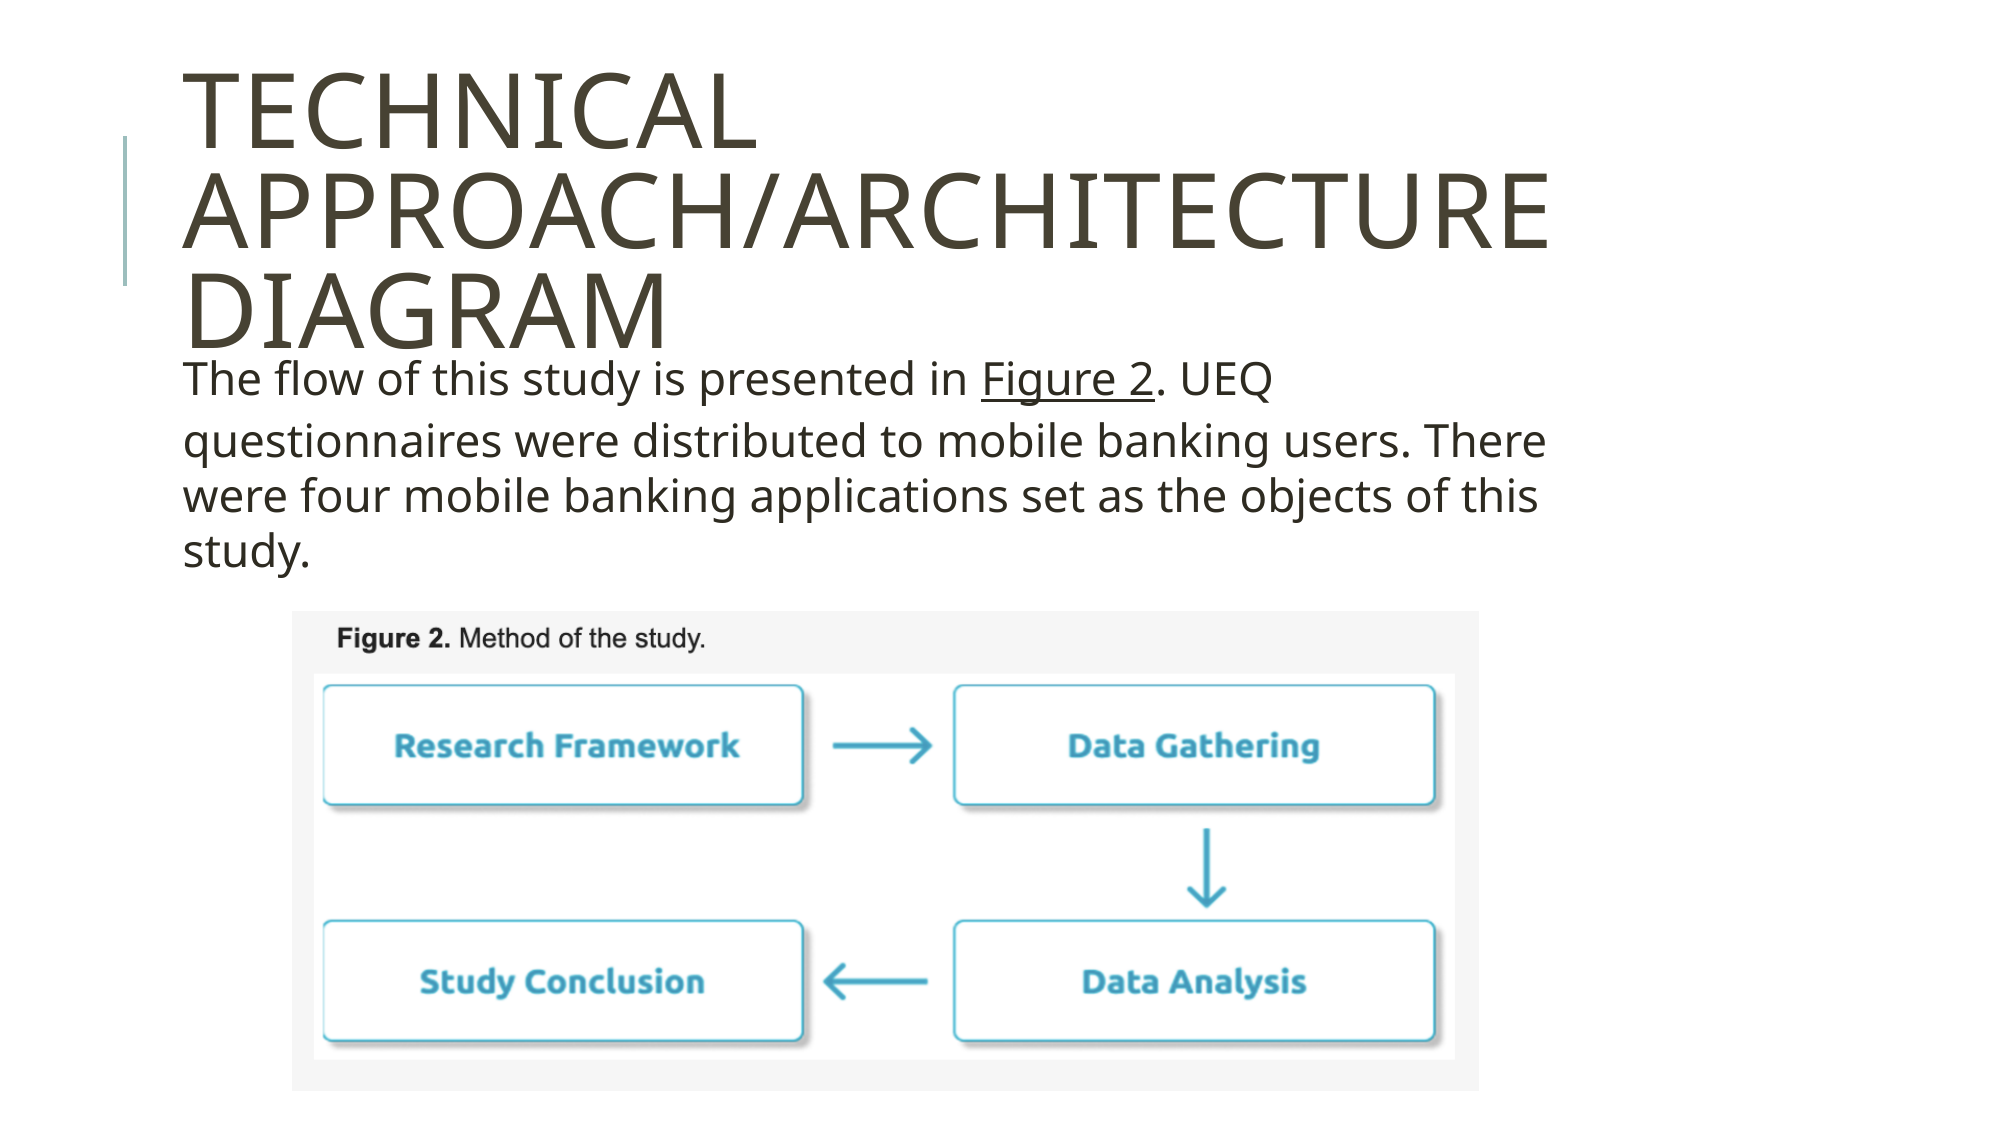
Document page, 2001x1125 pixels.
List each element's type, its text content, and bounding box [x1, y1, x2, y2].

text_box The flow of this study is presented in Figure 2. UEQ questionnaires were distributed to mobile banking users. There were four mobile banking applications set as the objects of this study. [168, 341, 1620, 585]
title Technical Approach/Architecture Diagram [168, 96, 1763, 342]
picture [292, 611, 1479, 1091]
